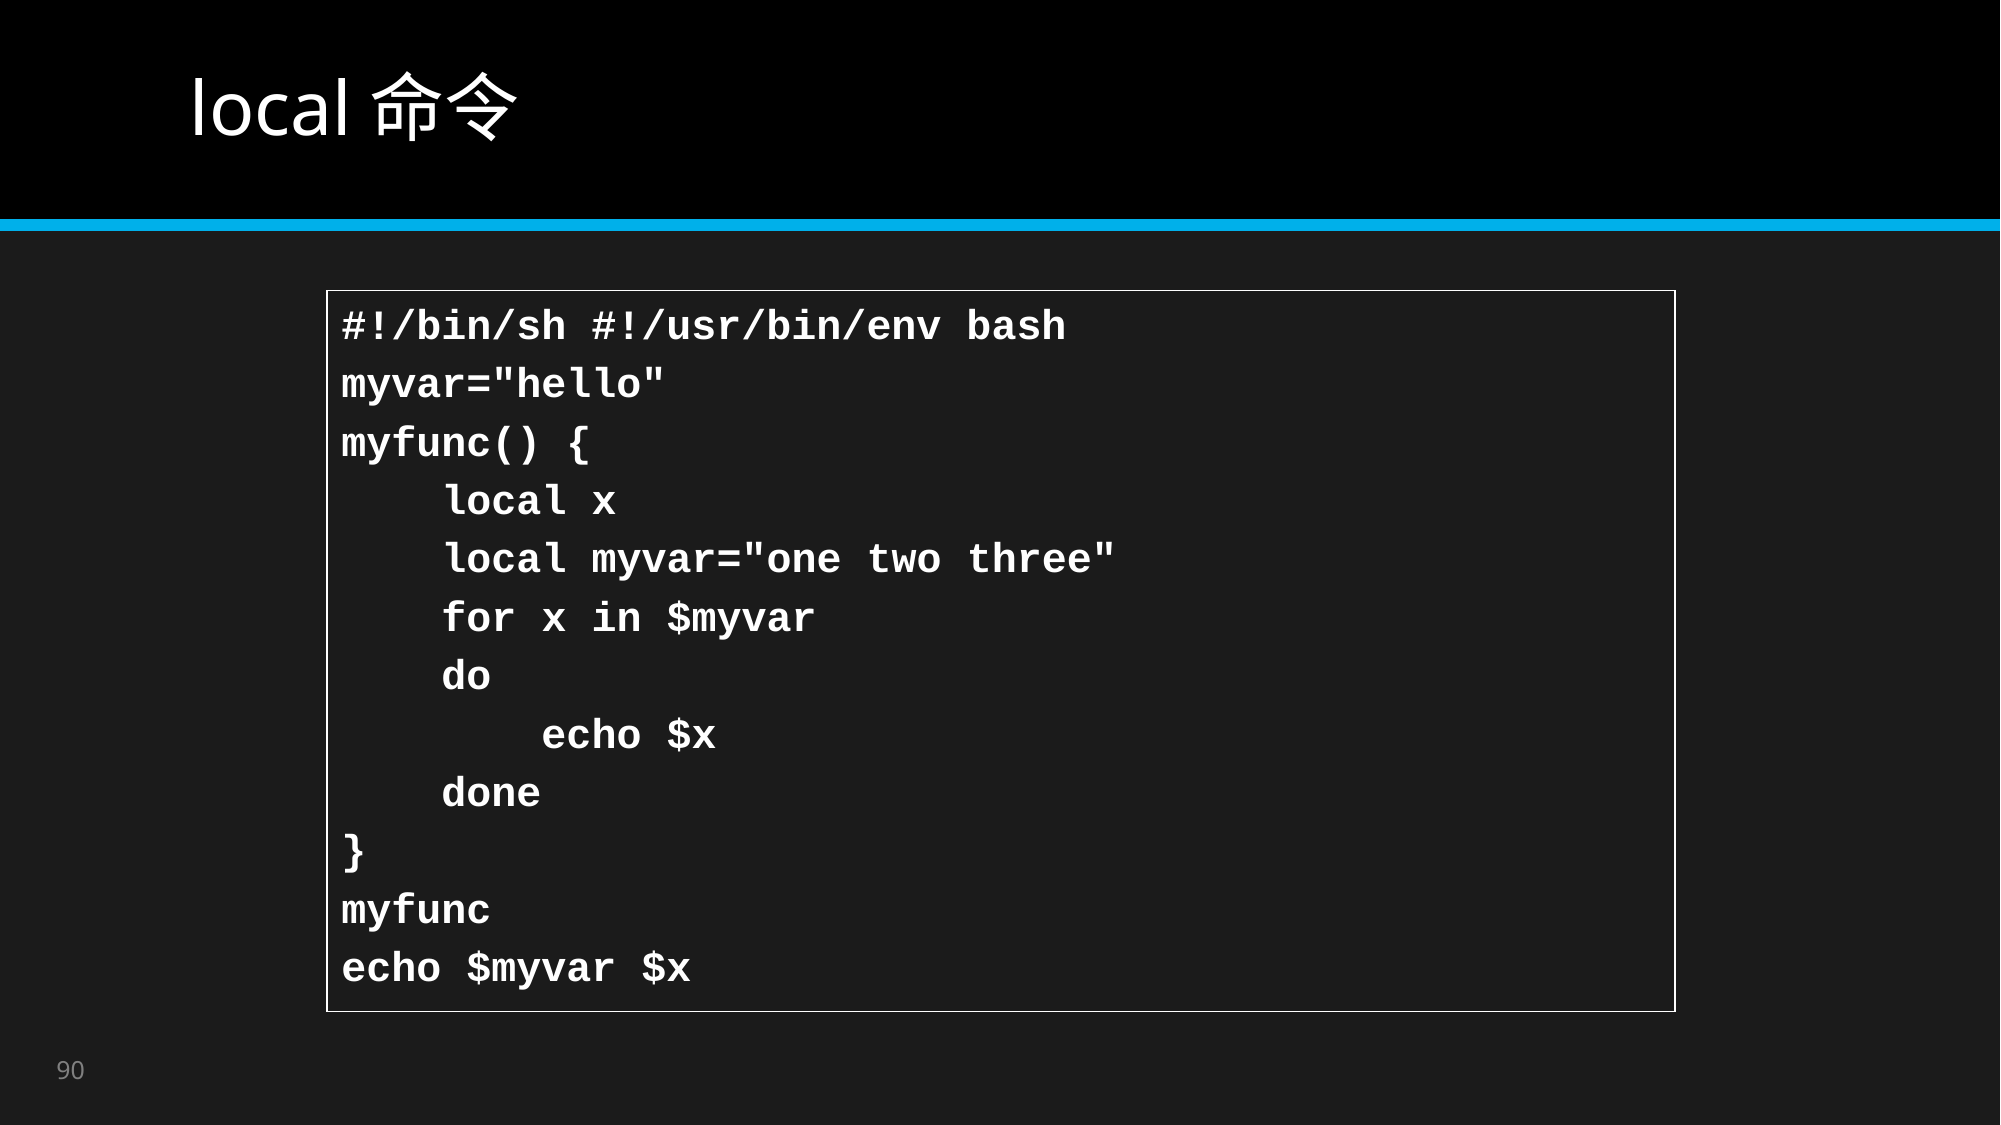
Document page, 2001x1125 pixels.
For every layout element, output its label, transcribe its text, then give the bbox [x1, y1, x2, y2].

slide_number 90 [14, 1048, 100, 1094]
text_box #!/bin/sh #!/usr/bin/env bash myvar="hello" myfunc() { local x local myvar="one two three" for x in $myvar do echo $x done } myfunc echo $myvar $x [326, 290, 1676, 1012]
title local命令 [174, 20, 1825, 201]
